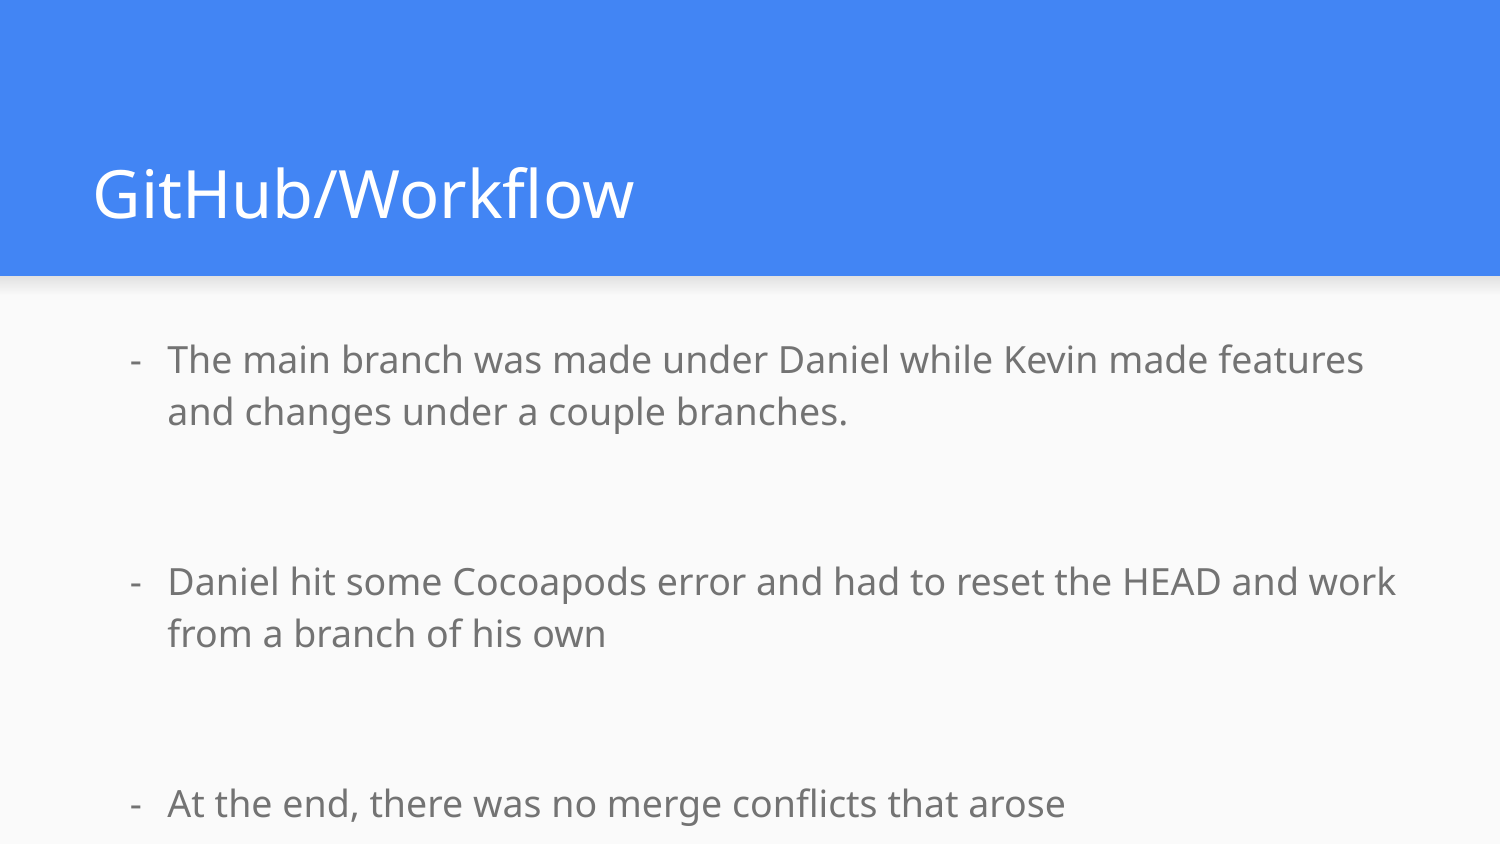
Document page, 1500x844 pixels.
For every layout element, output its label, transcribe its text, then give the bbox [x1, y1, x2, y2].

title GitHub/Workflow [77, 121, 1427, 248]
list The main branch was made under Daniel while Kevin made features and changes under a couple branches. Daniel hit some Cocoapods error and had to reset the HEAD and work from a branch of his own At the end, there was no merge conflicts that arose [77, 314, 1427, 760]
